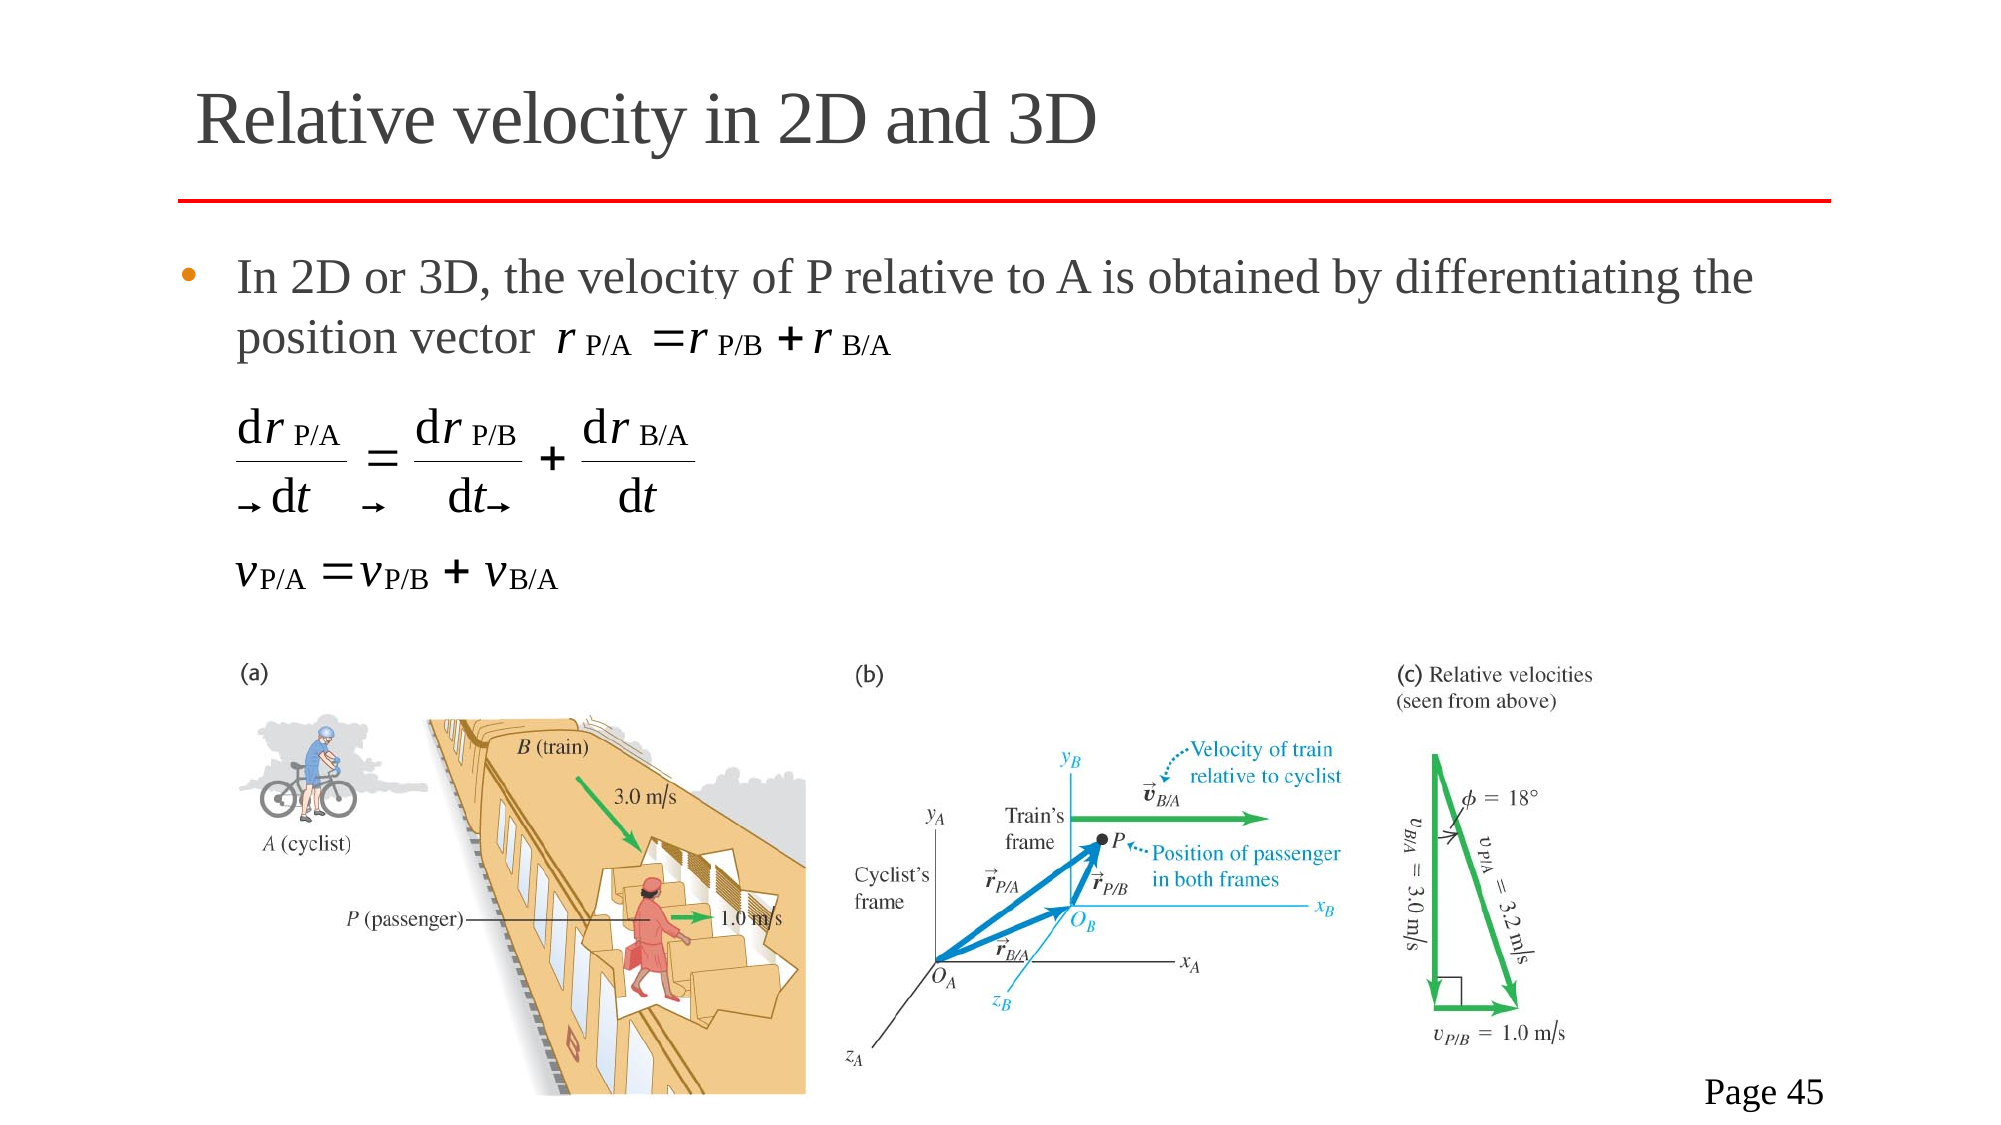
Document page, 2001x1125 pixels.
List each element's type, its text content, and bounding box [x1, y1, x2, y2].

list In 2D or 3D, the velocity of P relative to A is obtained by differentiating the position vector [180, 236, 1834, 1004]
title Relative velocity in 2D and 3D [180, 47, 1830, 195]
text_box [551, 298, 897, 369]
picture [231, 653, 1600, 1099]
slide_number Page 45 [1624, 1059, 1840, 1120]
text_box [231, 389, 701, 604]
